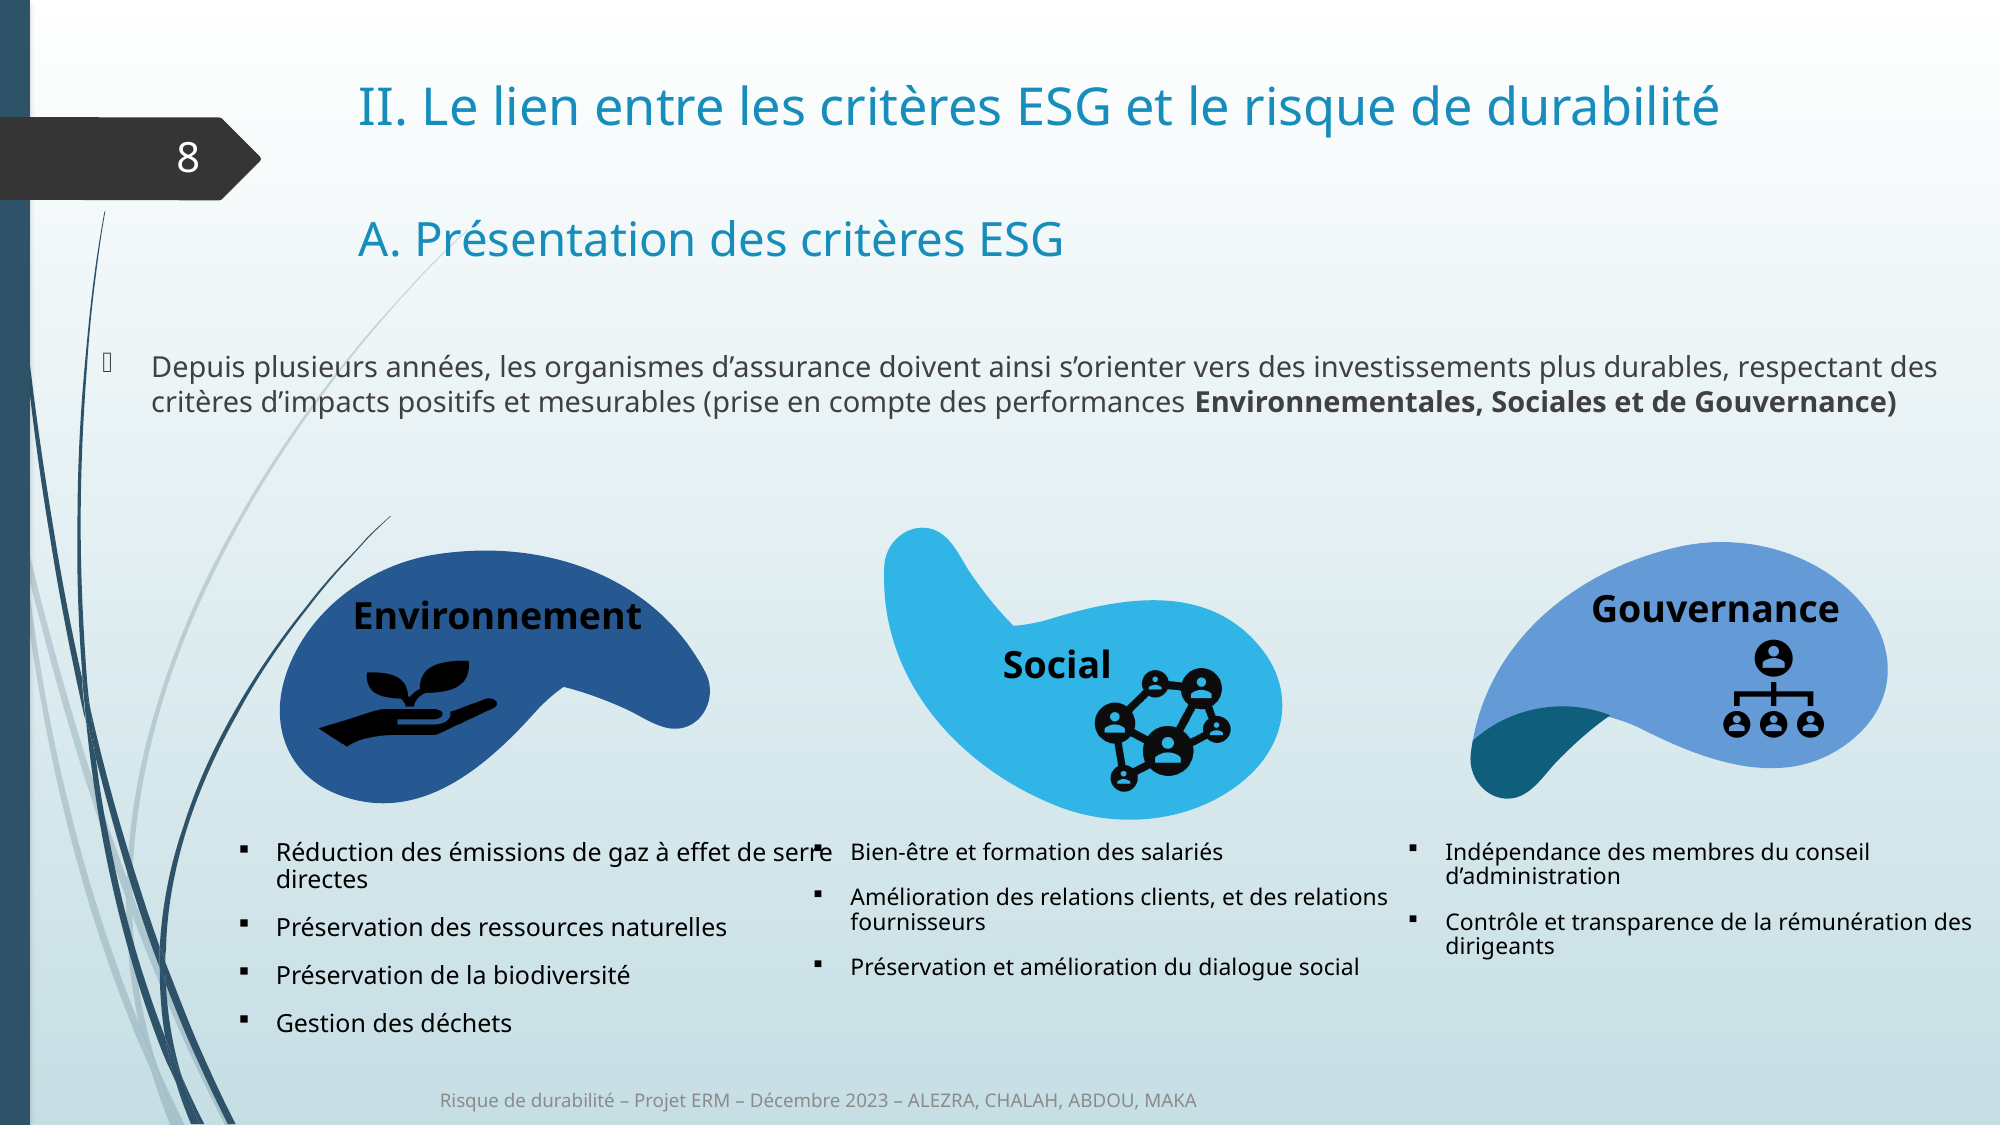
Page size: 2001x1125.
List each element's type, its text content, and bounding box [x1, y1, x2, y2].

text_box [223, 527, 2000, 1125]
title II. Le lien entre les critères ESG et le risque de durabilité A. Présentation des critères ESG [343, 65, 2000, 335]
list Depuis plusieurs années, les organismes d’assurance doivent ainsi s’orienter vers des investissements plus durables, respectant des critères d’impacts positifs et mesurables (prise en compte des performances Environnementales, Sociales et de Gouvernance) [87, 340, 1982, 460]
slide_number 8 [87, 129, 216, 190]
